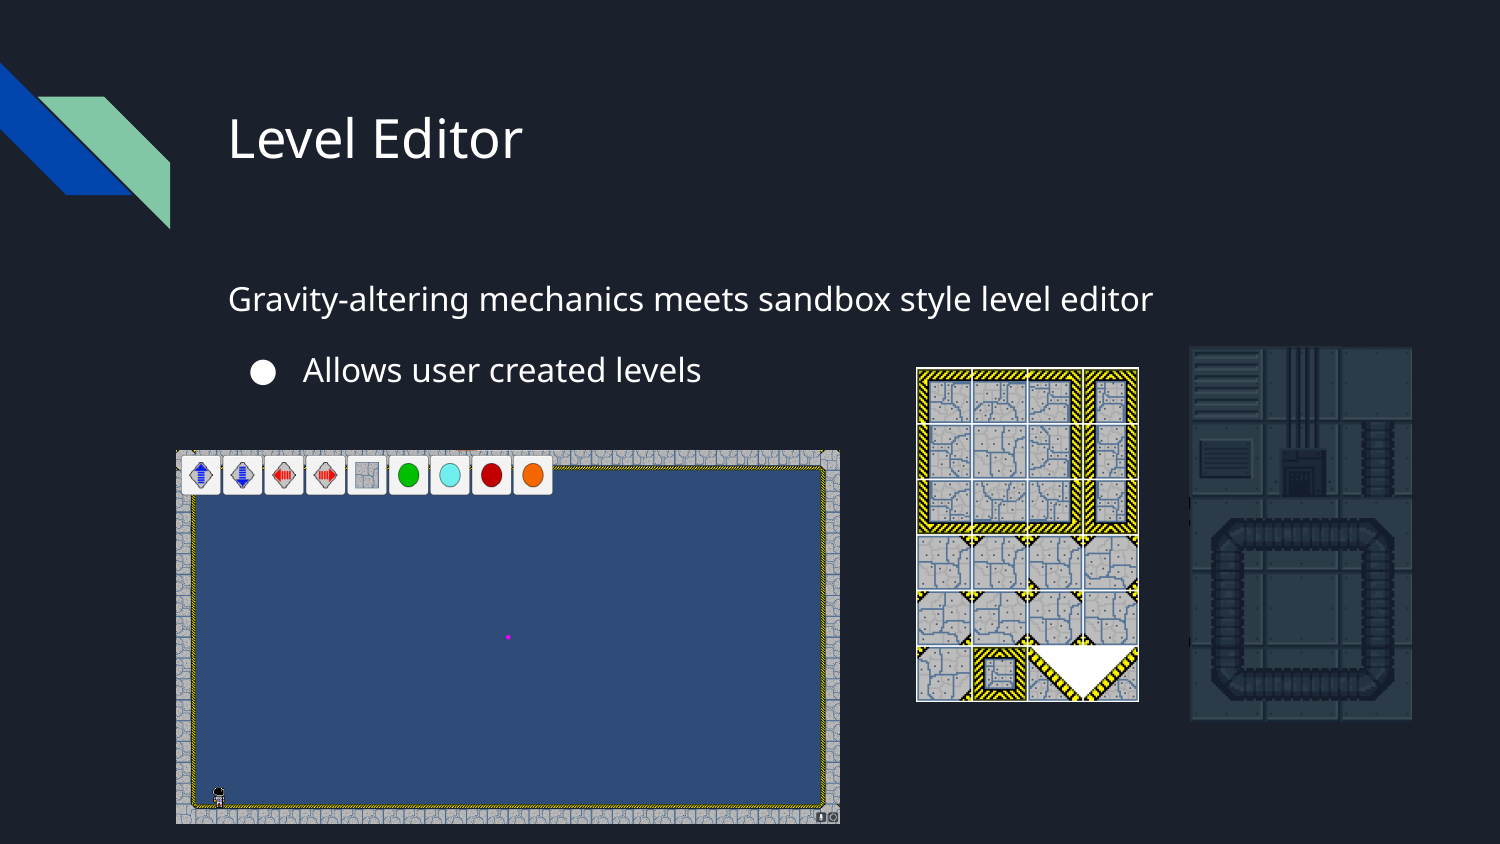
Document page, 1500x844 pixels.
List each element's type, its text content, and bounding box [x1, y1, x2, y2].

picture [915, 367, 1139, 702]
title Level Editor [212, 89, 1368, 240]
picture [175, 450, 840, 824]
picture [1189, 346, 1413, 723]
list Gravity-altering mechanics meets sandbox style level editor Allows user created levels [212, 257, 1368, 735]
